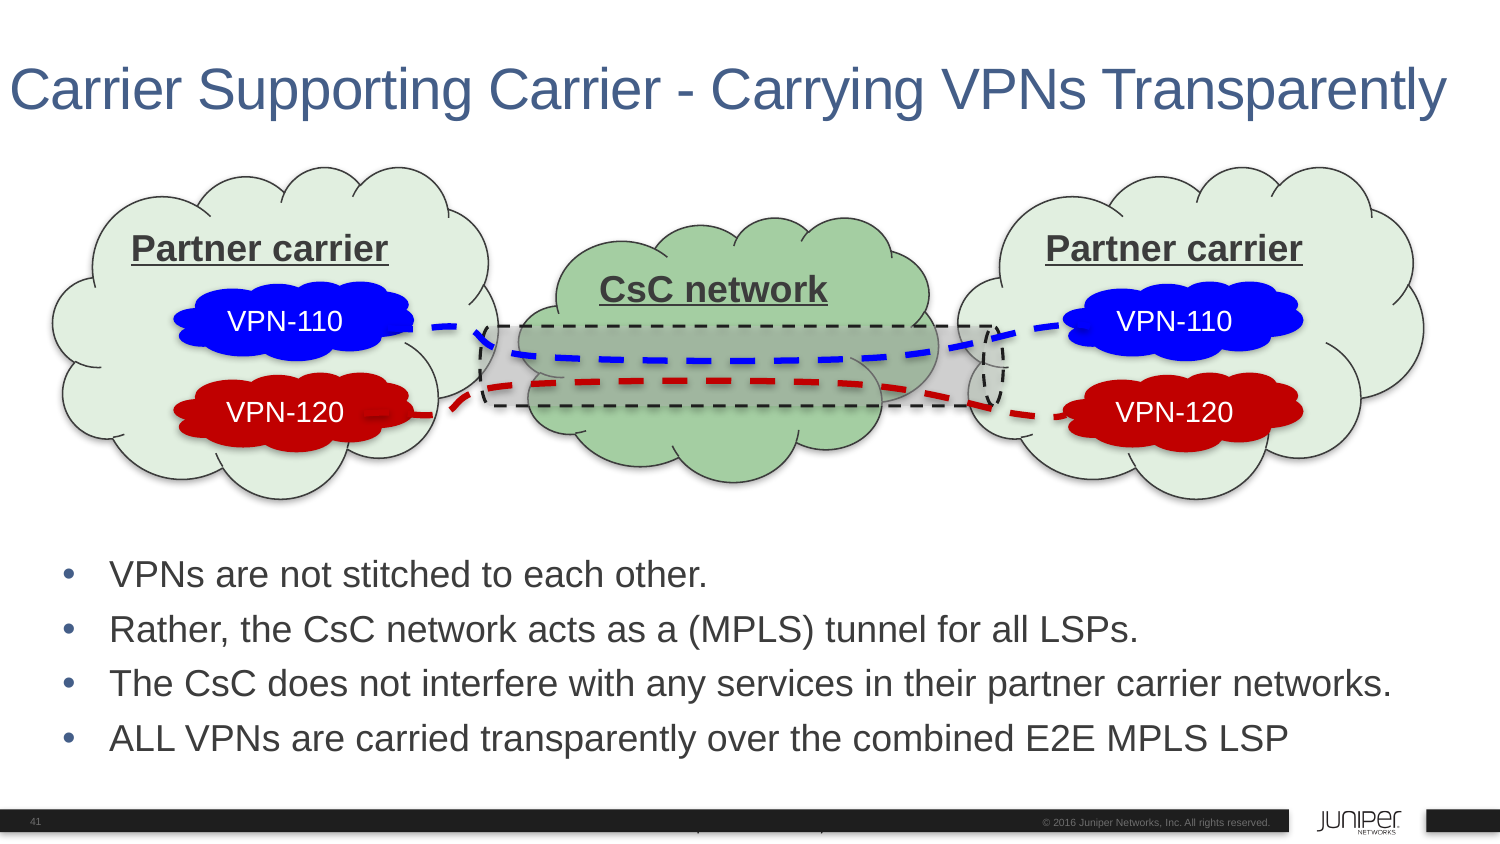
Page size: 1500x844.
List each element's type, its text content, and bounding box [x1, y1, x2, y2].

text_box CsC network [523, 217, 934, 324]
text_box VPN-120 [1061, 371, 1305, 454]
text_box [387, 323, 1091, 362]
text_box [479, 348, 994, 407]
text_box VPN-110 [1061, 280, 1305, 363]
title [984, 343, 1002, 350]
text_box Partner carrier [956, 166, 1425, 501]
text_box VPN-120 [172, 371, 415, 454]
picture [1315, 808, 1404, 836]
text_box [363, 379, 1067, 418]
text_box VPN-110 [172, 280, 415, 363]
title Carrier Supporting Carrier - Carrying VPNs Transparently [0, 14, 1500, 122]
list VPNs are not stitched to each other. Rather, the CsC network acts as a (MPLS) tunnel for all LSPs. The CsC does not interfere with any services in their partner carrier networks. ALL VPNs are carried transparently over the combined E2E MPLS LSP [52, 548, 1462, 785]
text_box CsC network [536, 421, 878, 484]
text_box Partner carrier [51, 166, 500, 501]
